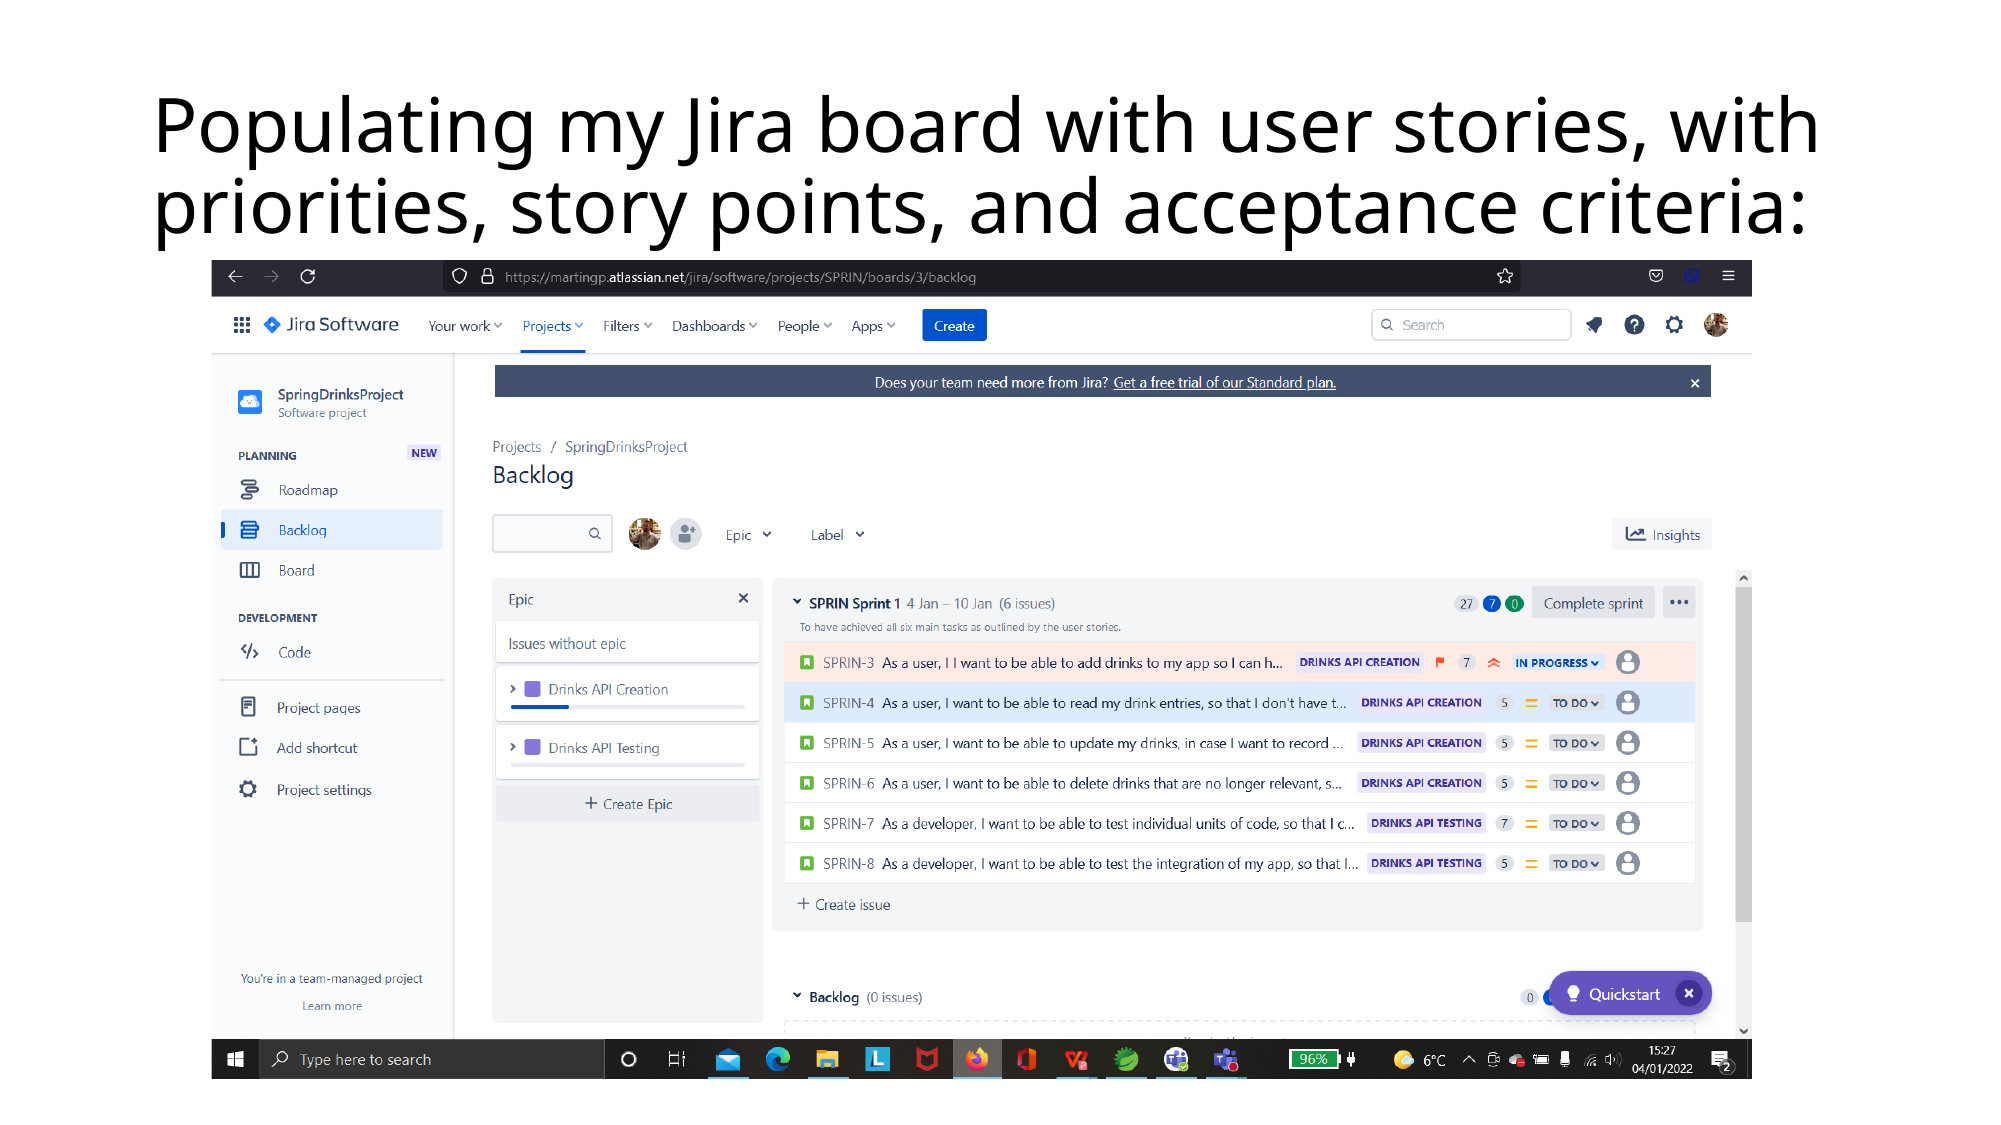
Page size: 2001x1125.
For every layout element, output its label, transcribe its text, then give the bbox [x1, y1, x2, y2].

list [211, 259, 1752, 1079]
title Populating my Jira board with user stories, with priorities, story points, and acceptance criteria: [137, 59, 1863, 278]
